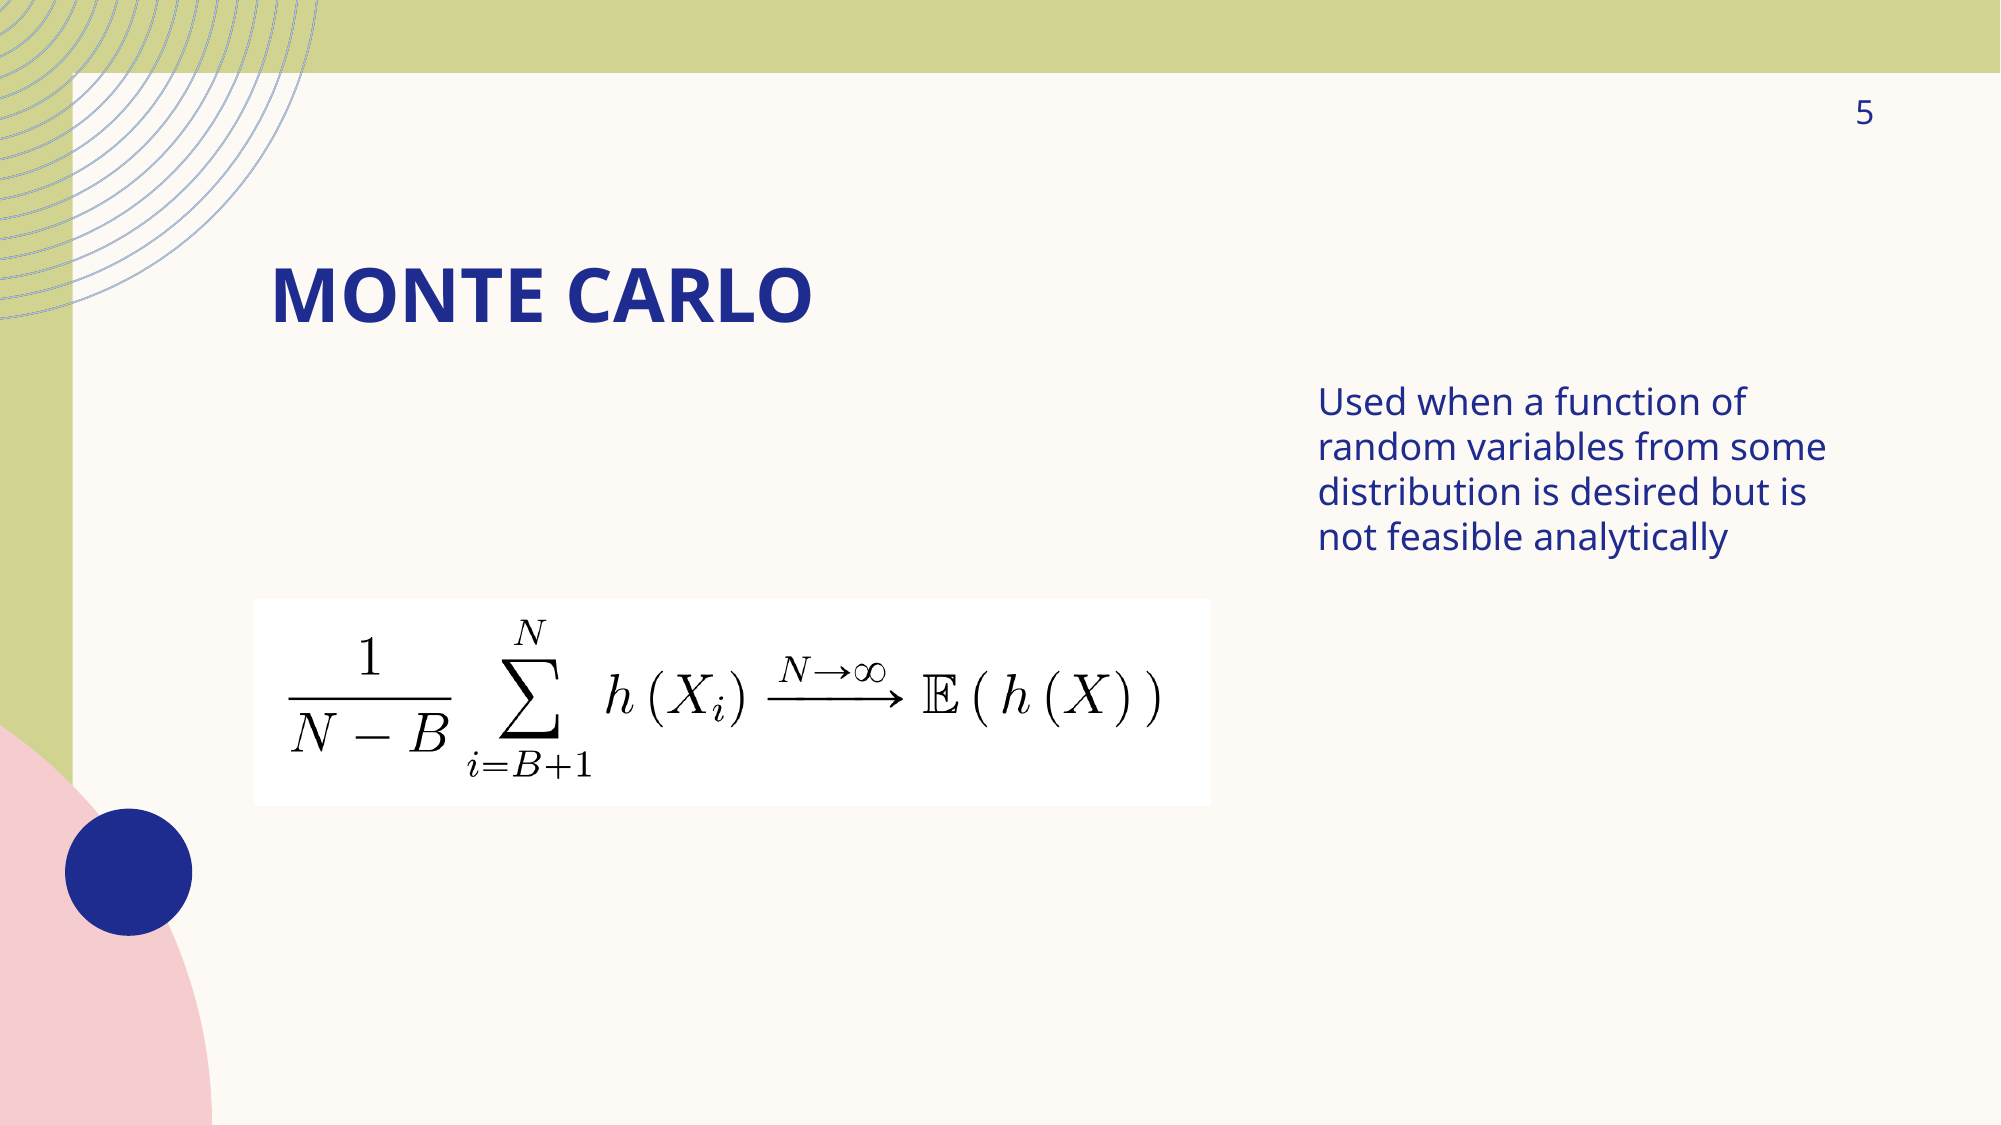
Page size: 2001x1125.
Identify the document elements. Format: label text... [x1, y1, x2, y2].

list Used when a function of random variables from some distribution is desired but is not feasible analytically [1302, 377, 1875, 1028]
picture [0, 0, 2001, 785]
picture [254, 599, 1211, 806]
slide_number 5 [1712, 75, 1875, 153]
title Monte Carlo [254, 173, 1875, 338]
